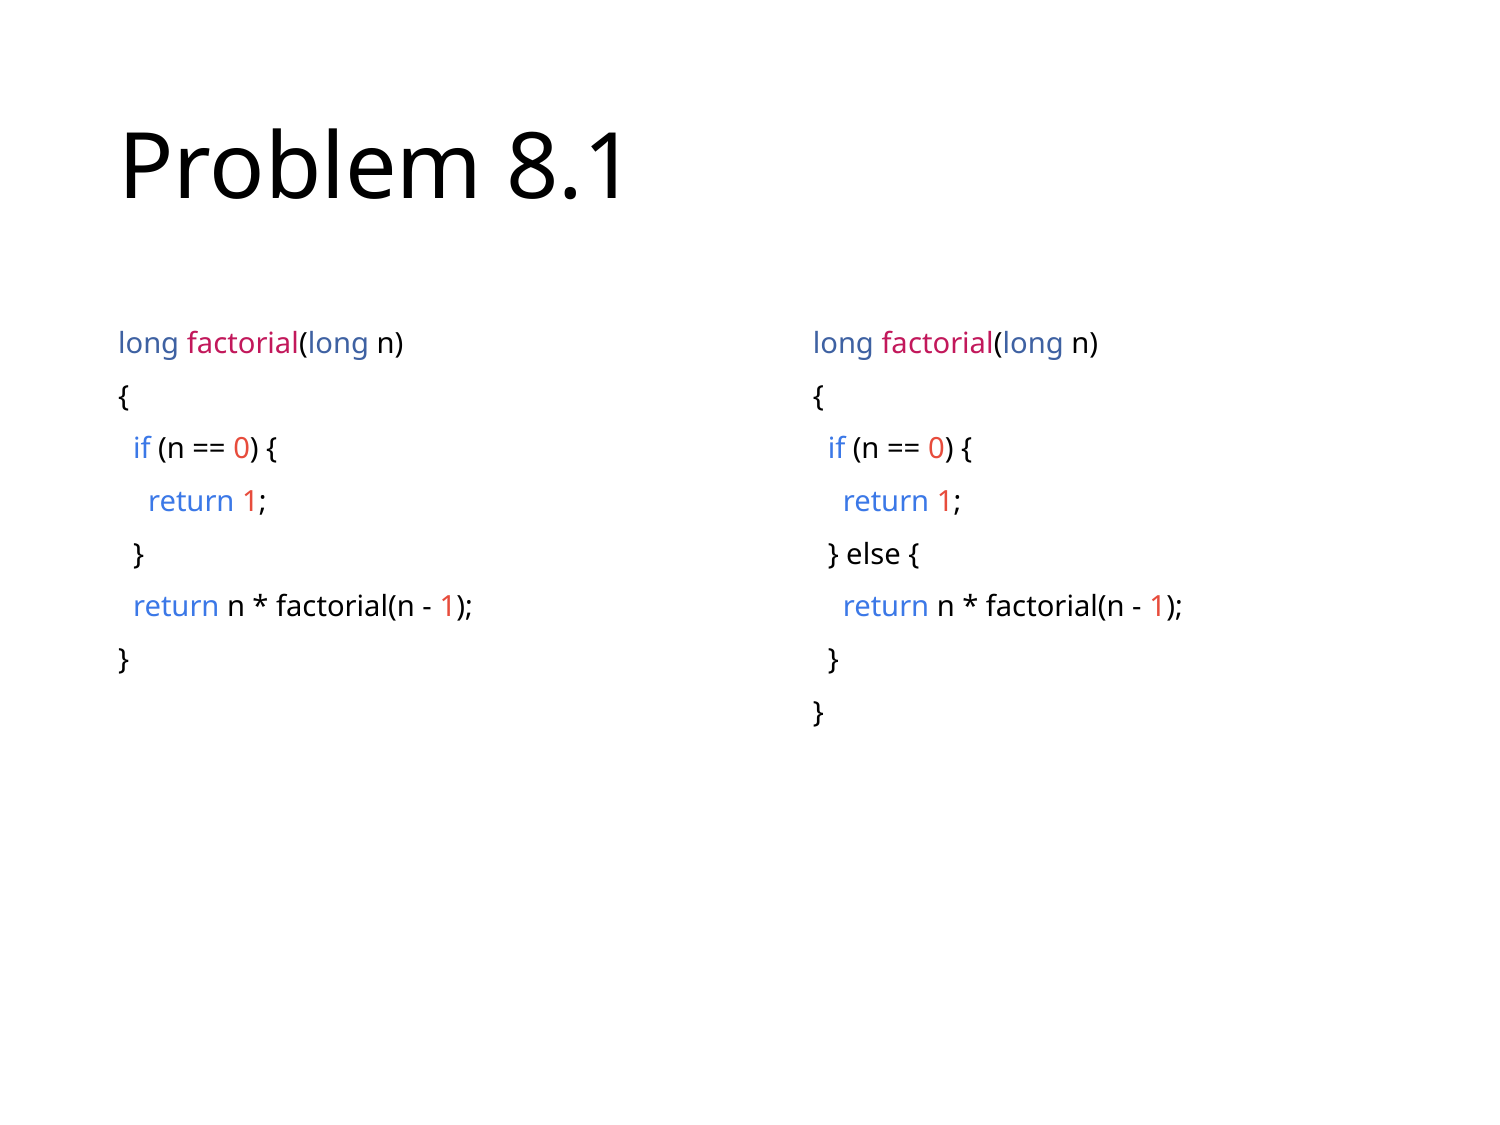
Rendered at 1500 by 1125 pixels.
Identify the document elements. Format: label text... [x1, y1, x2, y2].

title Problem 8.1 [103, 59, 1397, 278]
list long factorial(long n) { if (n == 0) { return 1; } return n * factorial(n - 1); } [103, 299, 703, 1014]
text_box long factorial(long n) { if (n == 0) { return 1; } else { return n * factorial(n - 1); } } [797, 299, 1397, 1014]
